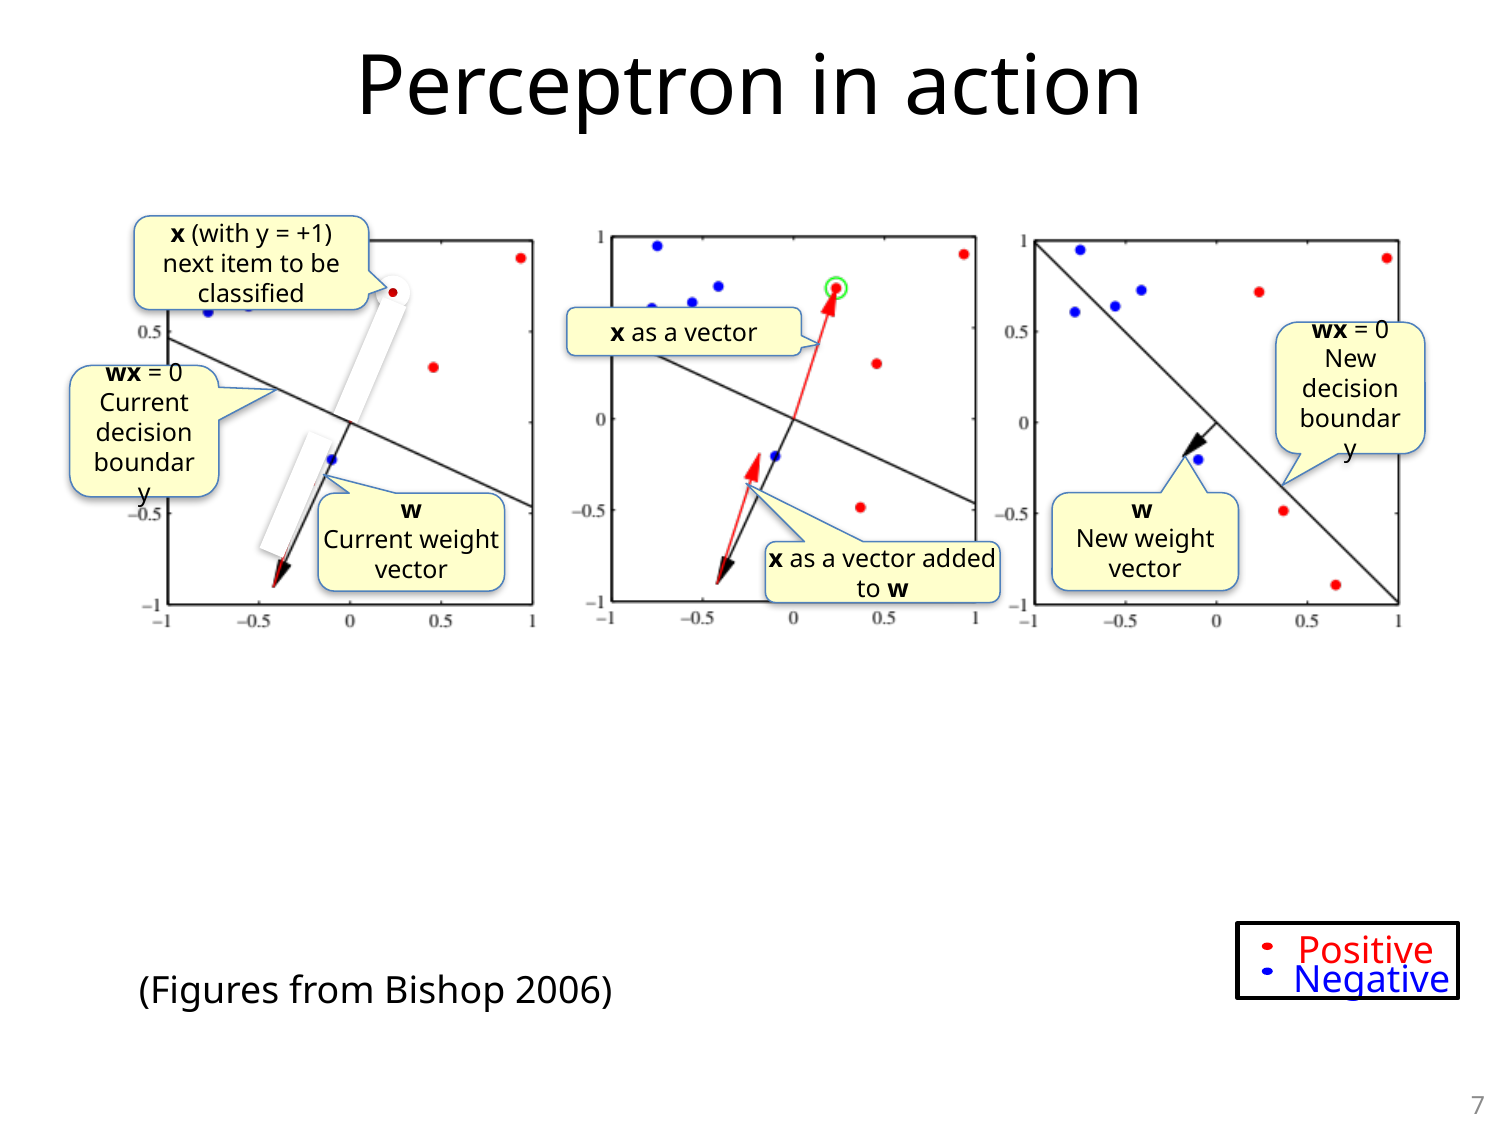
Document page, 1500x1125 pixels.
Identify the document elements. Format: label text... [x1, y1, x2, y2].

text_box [1237, 918, 1473, 999]
title Perceptron in action [0, 0, 1500, 163]
text_box wx = 0 New decision boundary [1416, 325, 1426, 451]
text_box wx = 0 Current decision boundary [68, 364, 94, 498]
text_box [99, 219, 544, 664]
slide_number 7 [1149, 1087, 1500, 1125]
text_box (Figures from Bishop 2006) [124, 958, 628, 1018]
picture [543, 215, 1411, 664]
